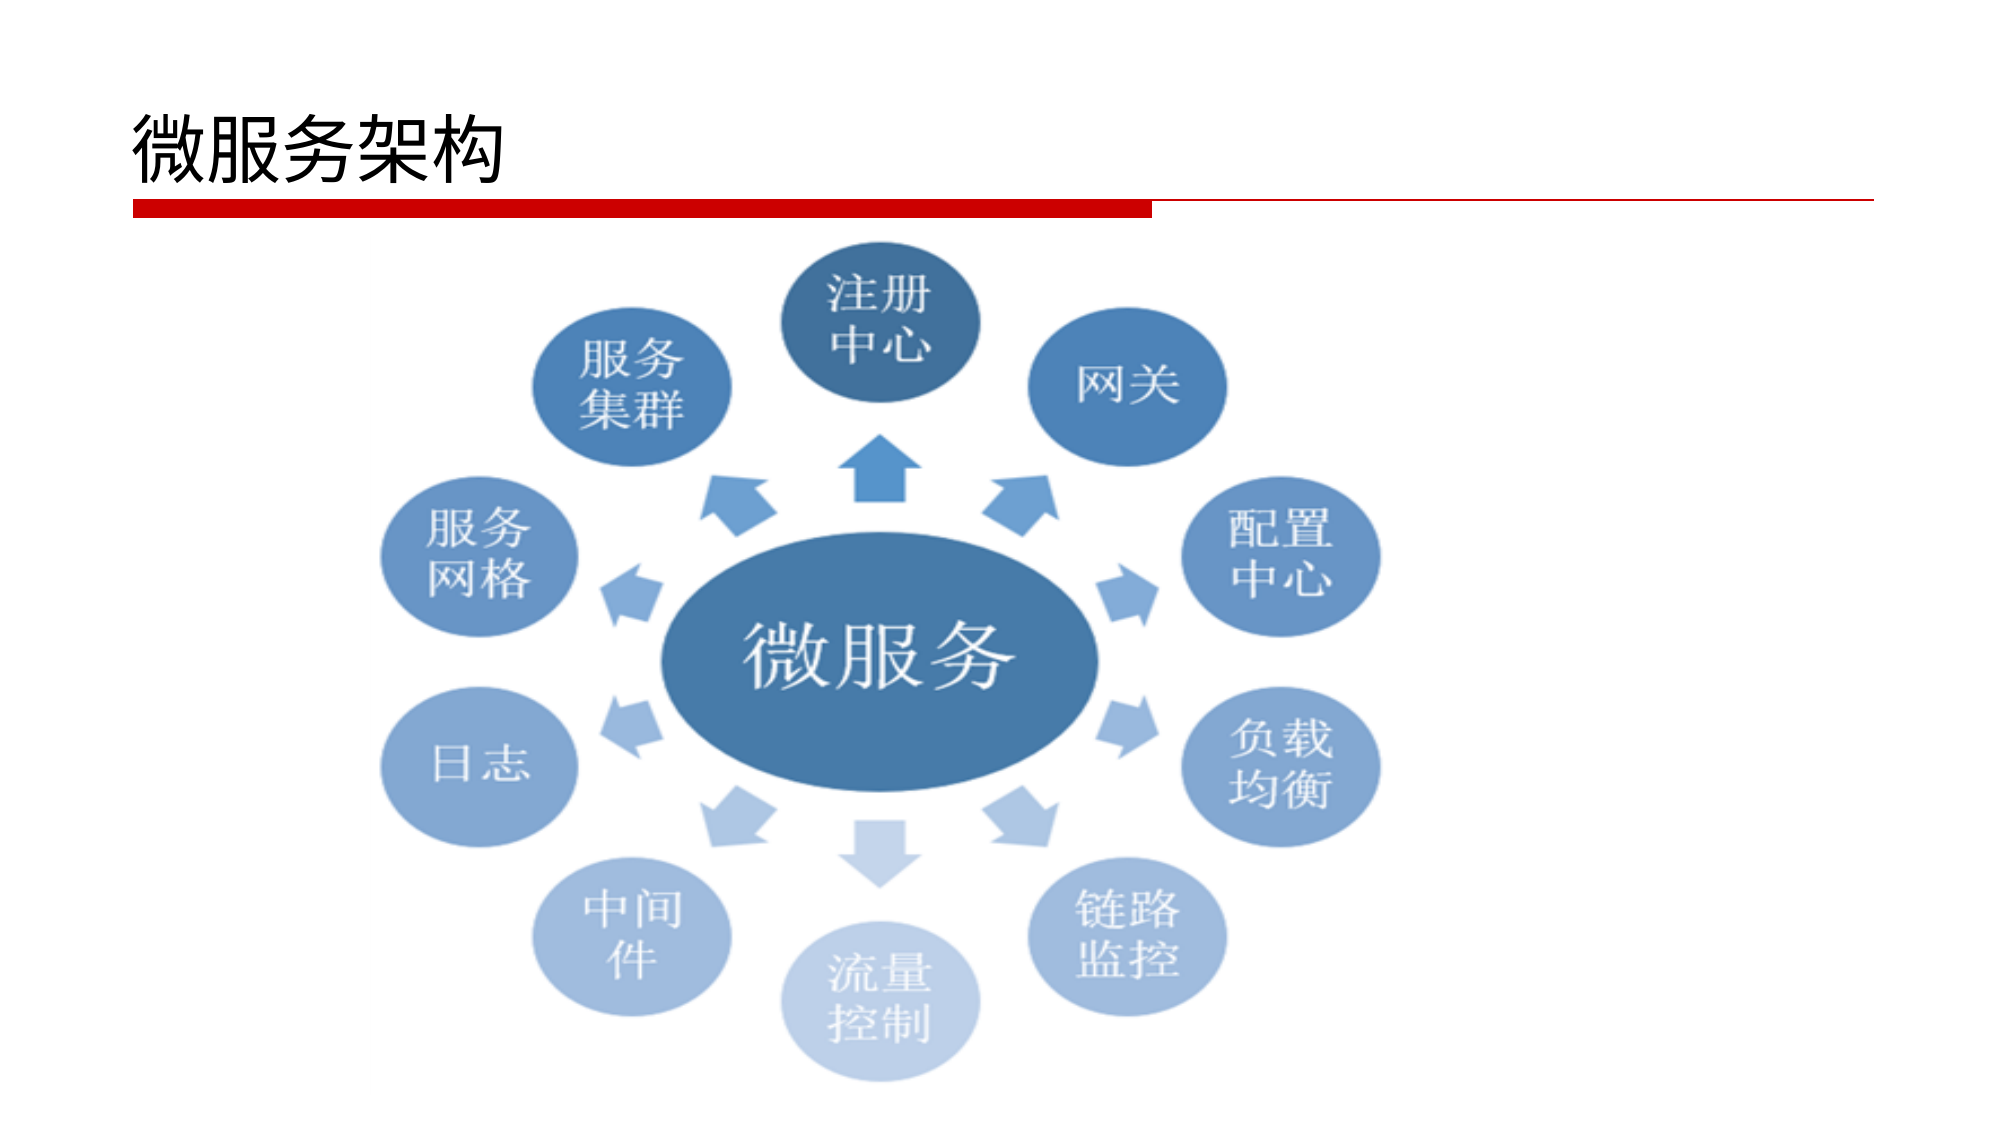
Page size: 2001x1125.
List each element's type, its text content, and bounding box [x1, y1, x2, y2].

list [369, 234, 1399, 1095]
title 微服务架构 [116, 0, 1867, 200]
